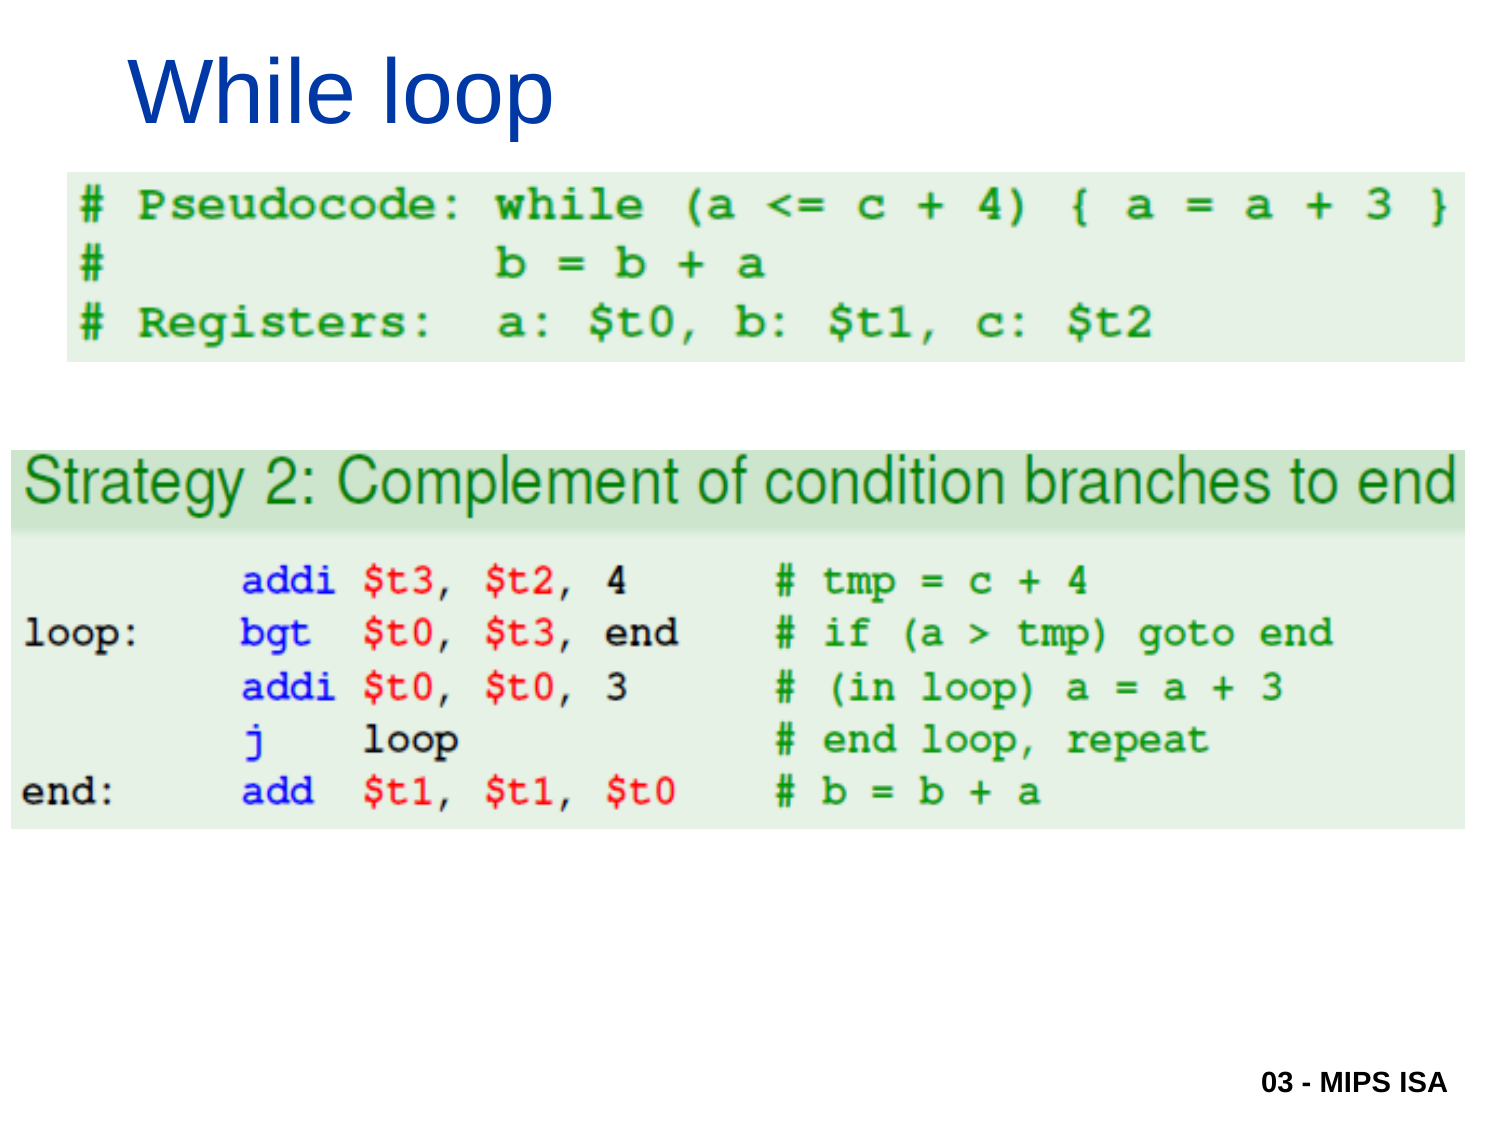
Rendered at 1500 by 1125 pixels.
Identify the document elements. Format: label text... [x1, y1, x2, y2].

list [66, 172, 1466, 362]
title While loop [112, 23, 1468, 149]
footer 03 - MIPS ISA [277, 1046, 1471, 1106]
picture [11, 450, 1466, 829]
